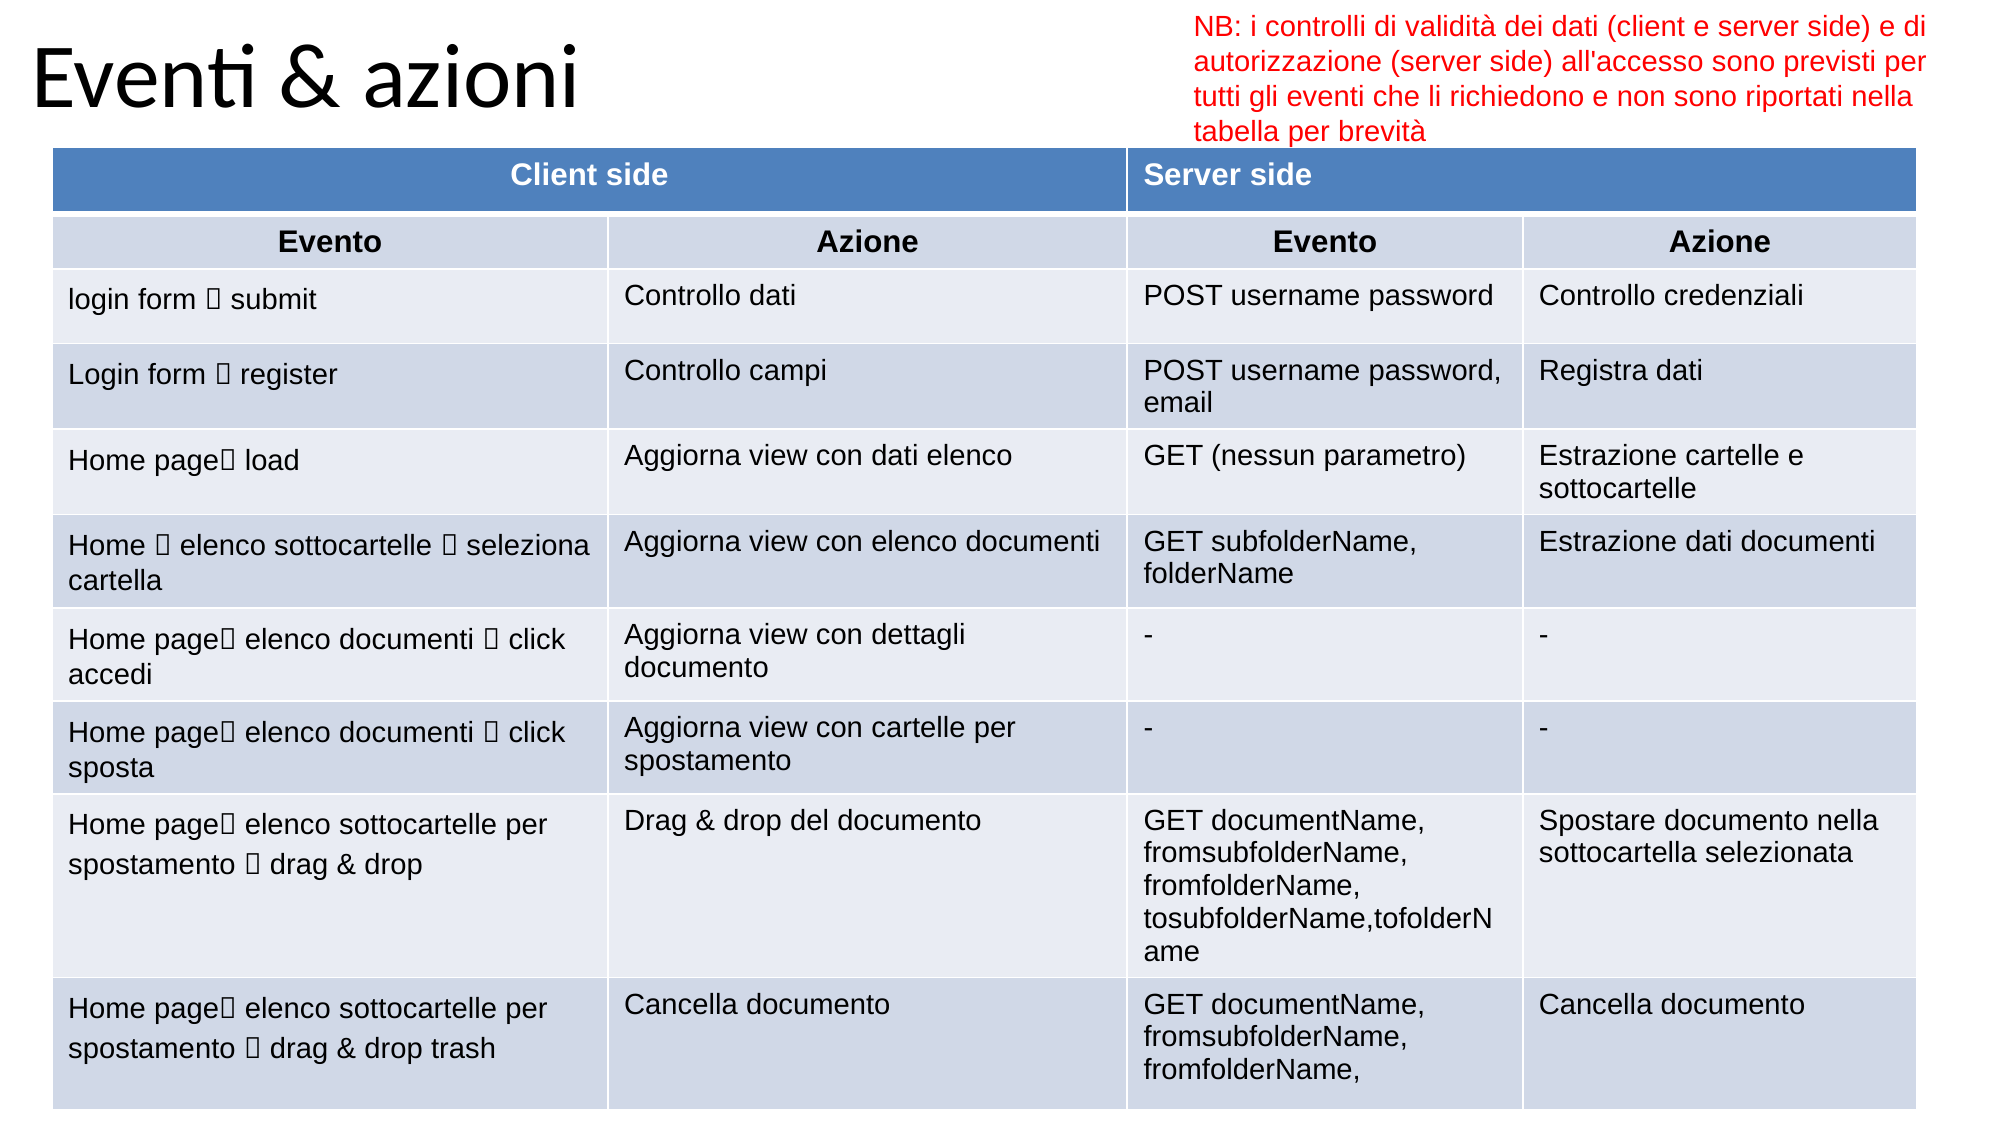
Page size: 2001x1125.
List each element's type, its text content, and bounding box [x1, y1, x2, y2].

table_cell Home page elenco documenti  click sposta [53, 702, 607, 793]
table_cell GET (nessun parametro) [1128, 430, 1522, 514]
table_cell GET documentName, fromsubfolderName, fromfolderName, tosubfolderName,tofolderName [1128, 795, 1522, 977]
table_cell Cancella documento [609, 978, 1126, 1109]
table_cell login form  submit [53, 270, 607, 343]
table_cell Controllo campi [609, 344, 1126, 428]
table_cell Spostare documento nella sottocartella selezionata [1524, 795, 1916, 977]
table_cell Estrazione cartelle e sottocartelle [1524, 430, 1916, 514]
table_cell Evento [53, 217, 607, 268]
table_cell - [1524, 609, 1916, 700]
table_cell - [1128, 702, 1522, 793]
table_cell Registra dati [1524, 344, 1916, 428]
table_cell Login form  register [53, 344, 607, 428]
text_box NB: i controlli di validità dei dati (client e server side) e di autorizzazione (server side) all'accesso sono previsti per tutti gli eventi che li richiedono e non sono riportati nella tabella per brevità [1178, 0, 1987, 155]
table_cell Azione [609, 217, 1126, 268]
table_cell Azione [1524, 217, 1916, 268]
table_cell Aggiorna view con cartelle per spostamento [609, 702, 1126, 793]
table_cell Drag & drop del documento [609, 795, 1126, 977]
table_header Client side [53, 148, 1126, 211]
table_cell GET subfolderName, folderName [1128, 515, 1522, 607]
table_cell Home page load [53, 430, 607, 514]
table_cell Controllo dati [609, 270, 1126, 343]
table_cell - [1524, 702, 1916, 793]
table_cell Estrazione dati documenti [1524, 515, 1916, 607]
table_cell Cancella documento [1524, 978, 1916, 1109]
table_cell Aggiorna view con dettagli documento [609, 609, 1126, 700]
table_cell Home page elenco sottocartelle per spostamento  drag & drop trash [53, 978, 607, 1109]
table_cell Aggiorna view con dati elenco [609, 430, 1126, 514]
title Eventi & azioni [13, 0, 1178, 165]
table_cell Evento [1128, 217, 1522, 268]
table_cell Home  elenco sottocartelle  seleziona cartella [53, 515, 607, 607]
table_header Server side [1128, 148, 1916, 211]
table_cell POST username password [1128, 270, 1522, 343]
table_cell - [1128, 609, 1522, 700]
table_cell POST username password, email [1128, 344, 1522, 428]
table_cell GET documentName, fromsubfolderName, fromfolderName, [1128, 978, 1522, 1109]
table_cell Aggiorna view con elenco documenti [609, 515, 1126, 607]
table_cell Home page elenco documenti  click accedi [53, 609, 607, 700]
table_cell Home page elenco sottocartelle per spostamento  drag & drop [53, 795, 607, 977]
table_cell Controllo credenziali [1524, 270, 1916, 343]
